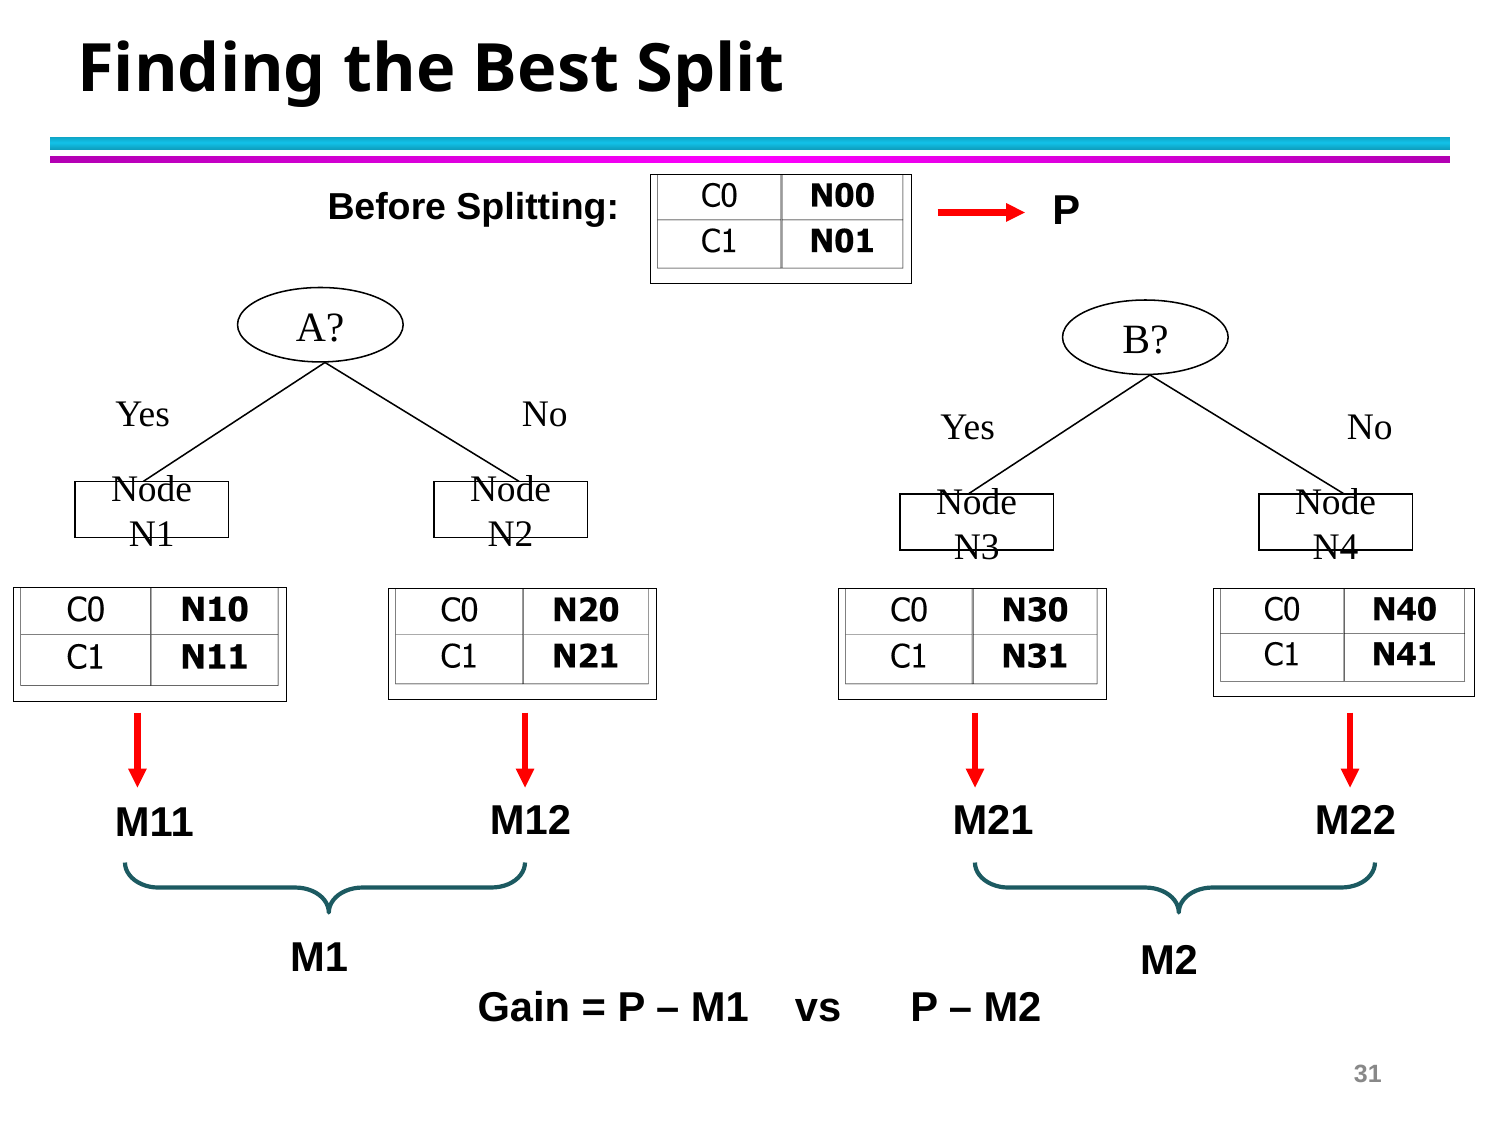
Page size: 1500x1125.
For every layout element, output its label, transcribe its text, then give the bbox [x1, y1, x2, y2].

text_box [387, 587, 657, 701]
title Finding the Best Split [62, 24, 1421, 113]
text_box Before Splitting: [312, 174, 638, 235]
text_box B? [1062, 299, 1229, 373]
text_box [649, 174, 912, 284]
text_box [937, 174, 1151, 241]
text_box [837, 587, 1107, 701]
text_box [12, 587, 287, 703]
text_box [1149, 374, 1345, 495]
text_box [99, 712, 1413, 853]
text_box Node N2 [433, 481, 588, 538]
text_box Node N4 [1258, 493, 1413, 550]
text_box No [524, 381, 583, 442]
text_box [142, 362, 322, 482]
text_box Yes [923, 394, 962, 455]
text_box Node N3 [899, 493, 1054, 550]
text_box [324, 362, 520, 482]
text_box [967, 374, 1148, 495]
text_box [1212, 587, 1476, 697]
text_box A? [237, 287, 404, 360]
text_box No [1349, 394, 1408, 455]
slide_number ‹#› [1059, 1042, 1397, 1103]
text_box Node N1 [74, 481, 229, 538]
text_box Yes [98, 381, 137, 442]
text_box Gain = P – M1 vs P – M2 [462, 999, 1125, 1038]
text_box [124, 862, 1376, 991]
